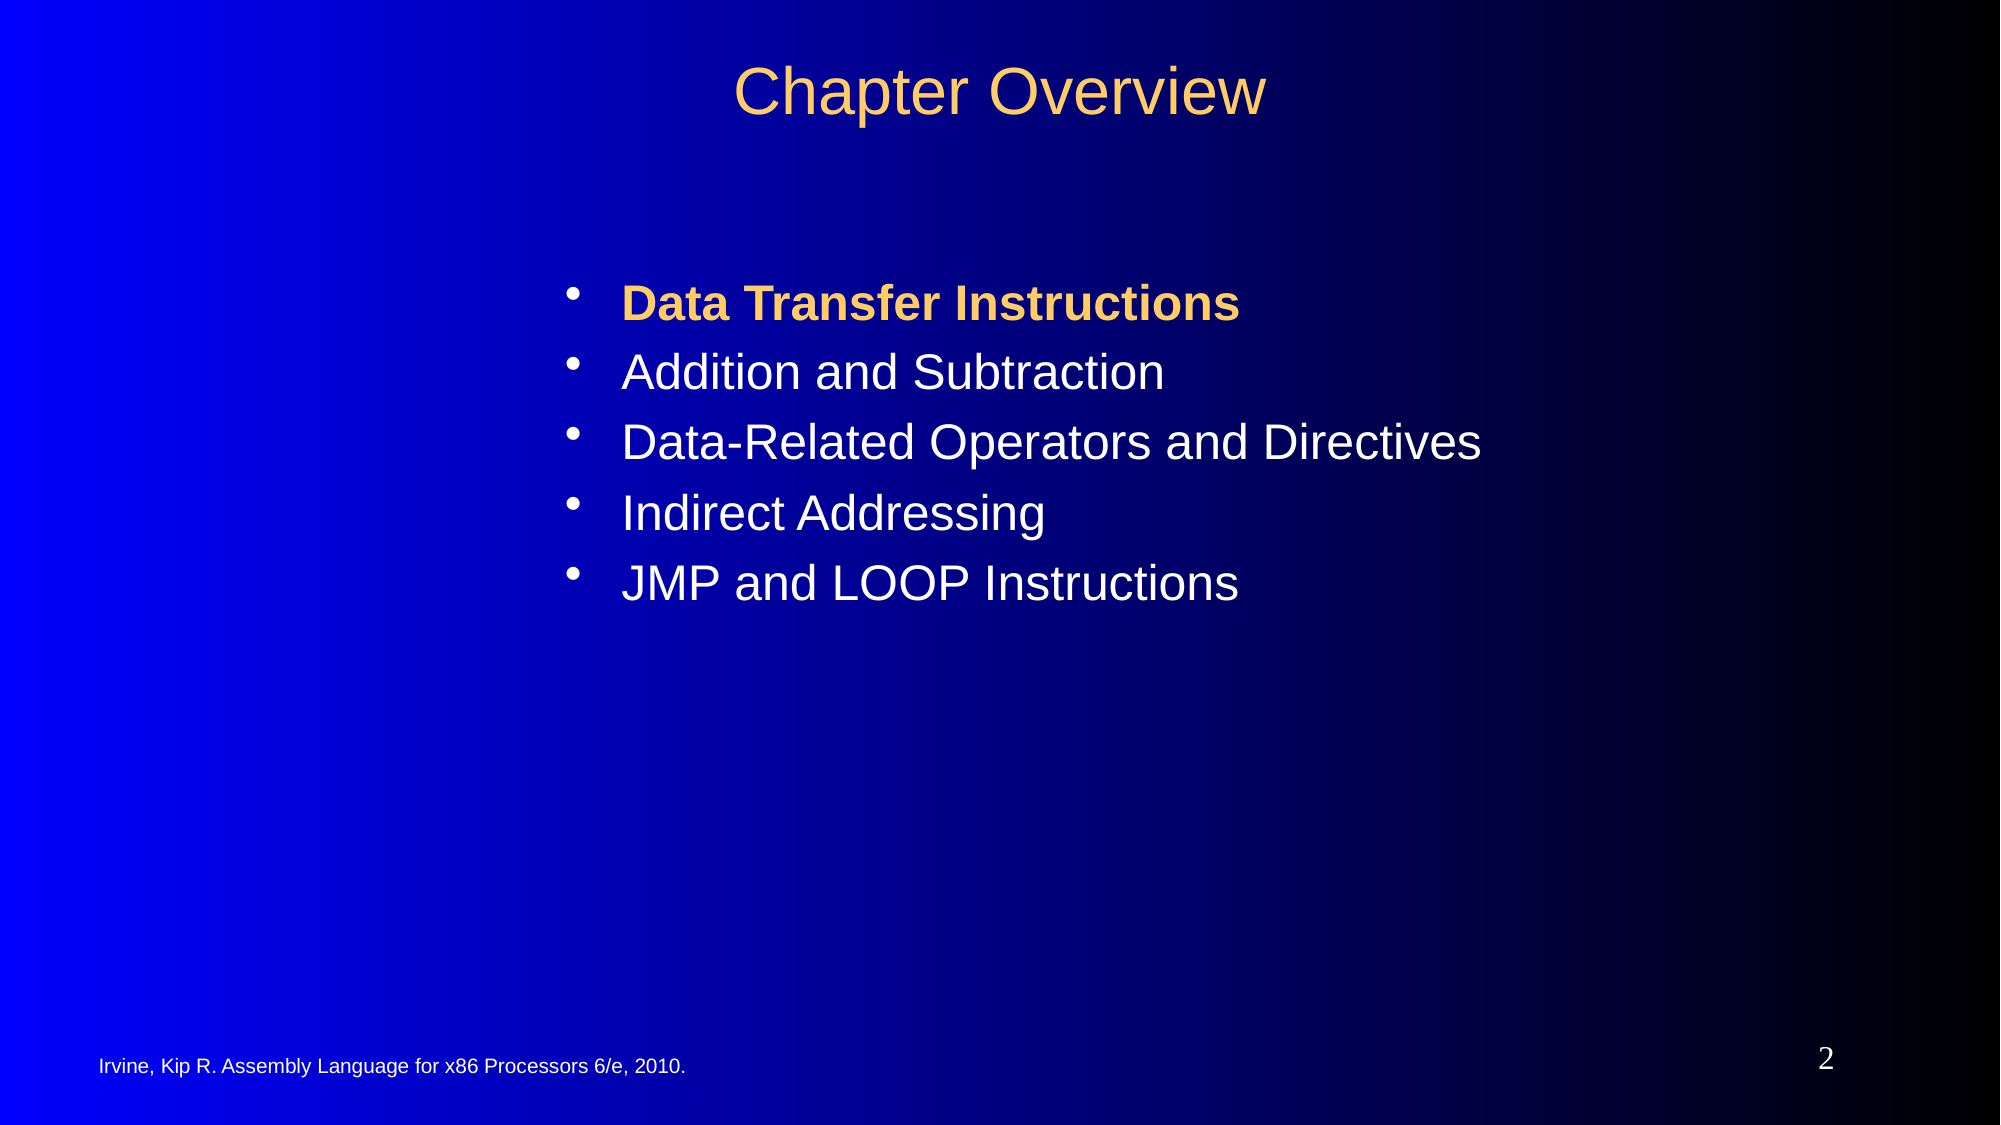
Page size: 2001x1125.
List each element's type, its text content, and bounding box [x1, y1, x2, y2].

footer Irvine, Kip R. Assembly Language for x86 Processors 6/e, 2010. [83, 1039, 1034, 1091]
title Chapter Overview [149, 37, 1851, 138]
slide_number 2 [1633, 1024, 1851, 1088]
list Data Transfer Instructions Addition and Subtraction Data-Related Operators and Directives Indirect Addressing JMP and LOOP Instructions [549, 262, 1576, 713]
